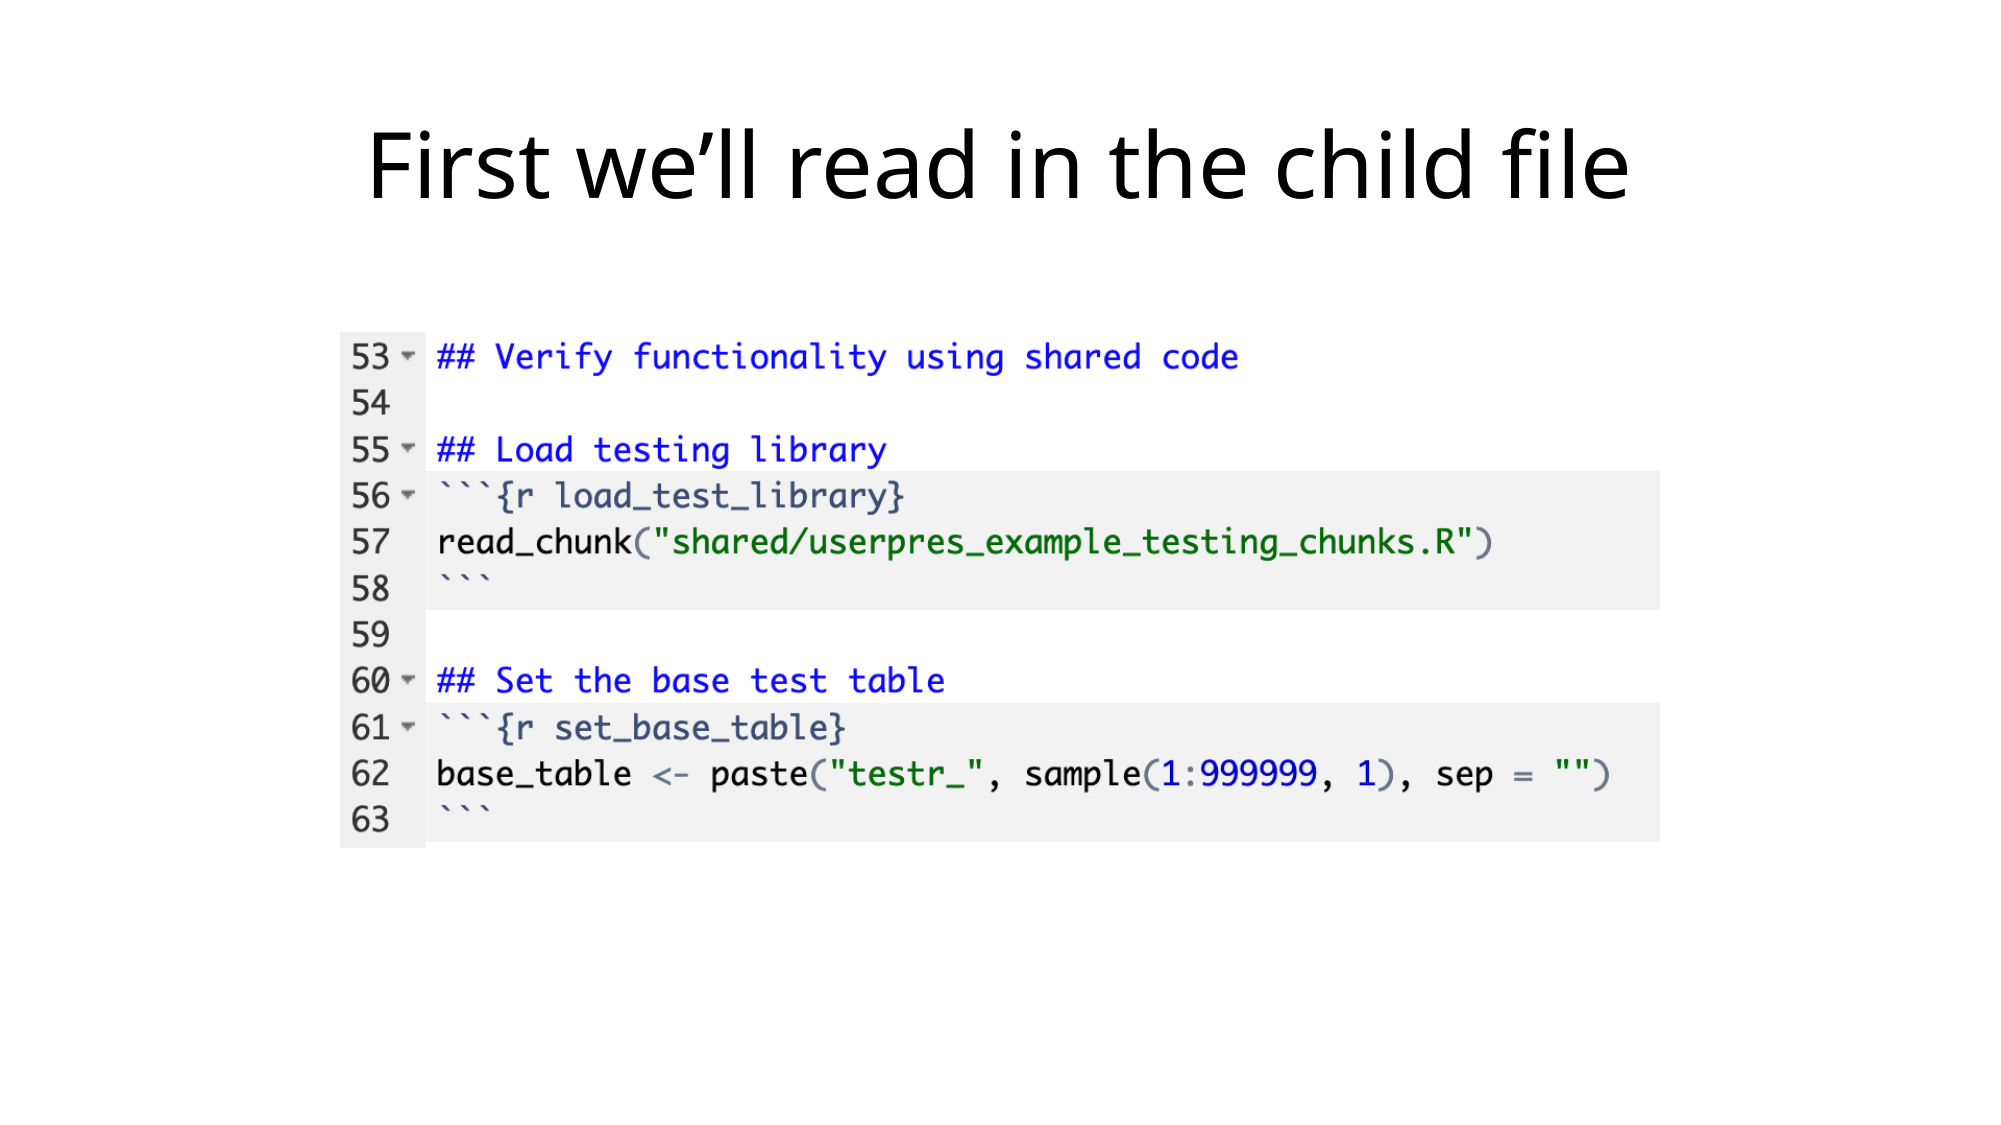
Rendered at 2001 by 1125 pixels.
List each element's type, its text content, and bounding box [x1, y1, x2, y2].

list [340, 332, 1660, 848]
title First we’ll read in the child file [137, 59, 1863, 278]
